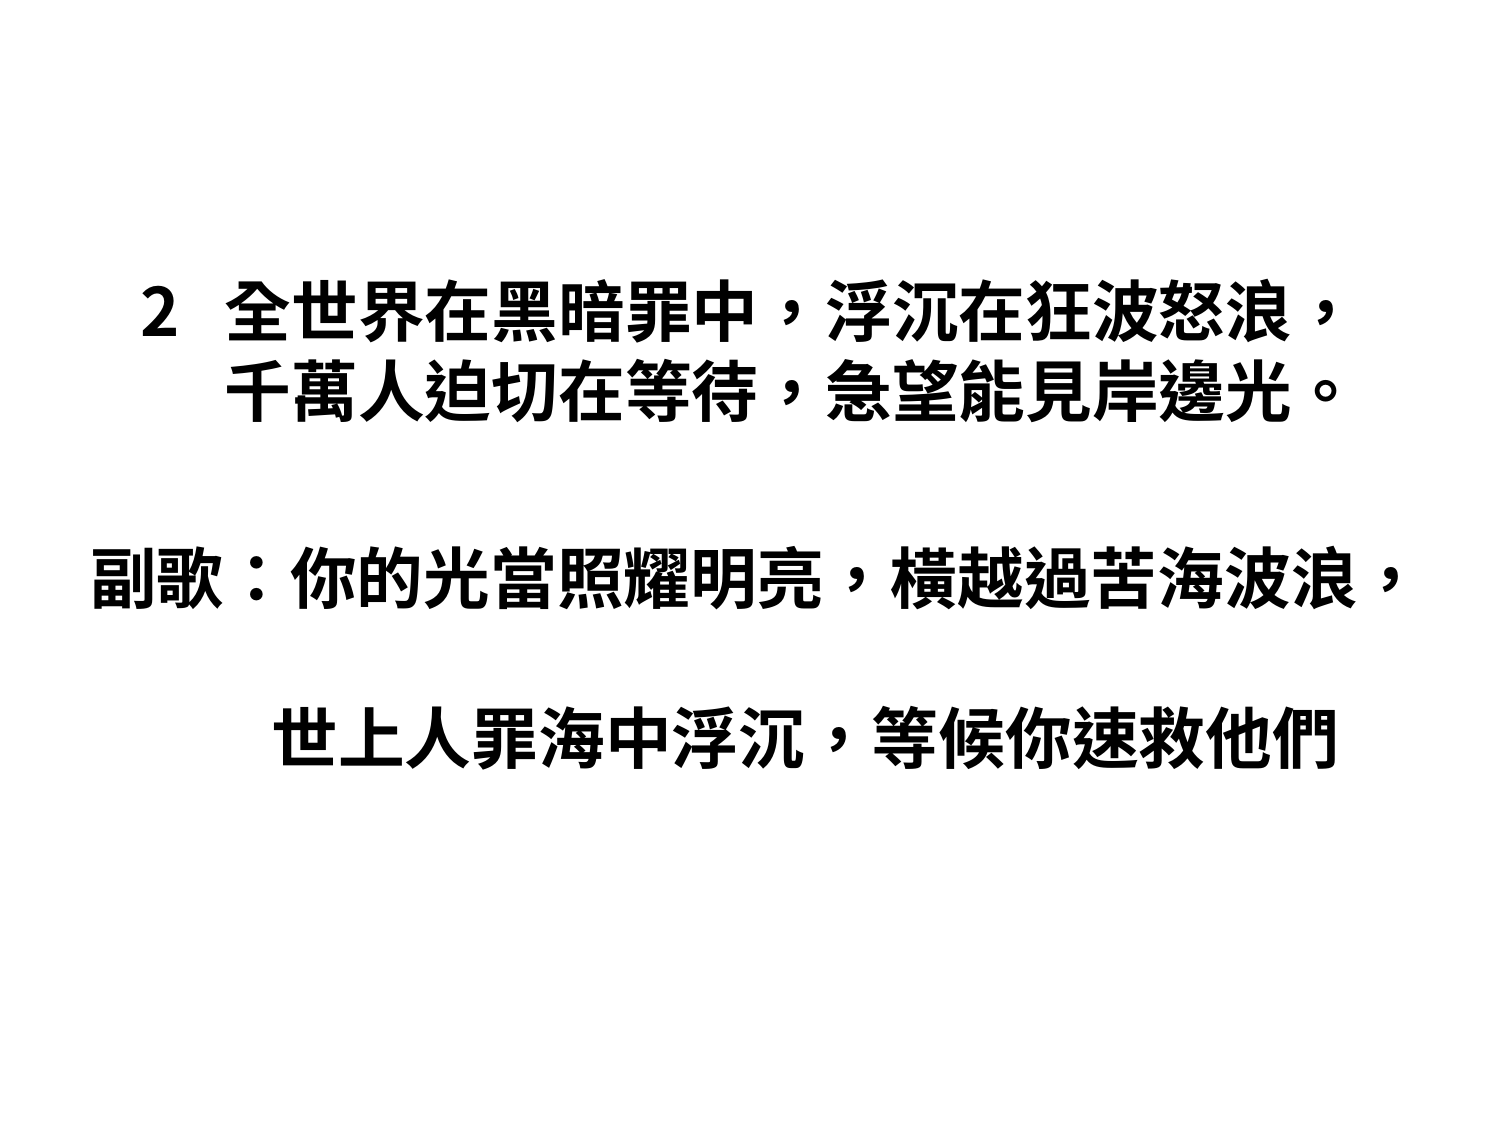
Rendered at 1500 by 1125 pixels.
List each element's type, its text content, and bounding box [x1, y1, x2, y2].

list 全世界在黑暗罪中，浮沉在狂波怒浪， 千萬人迫切在等待，急望能見岸邊光。 副歌：你的光當照耀明亮，橫越過苦海波浪， 世上人罪海中浮沉，等候你速救他們 [75, 262, 1425, 1005]
